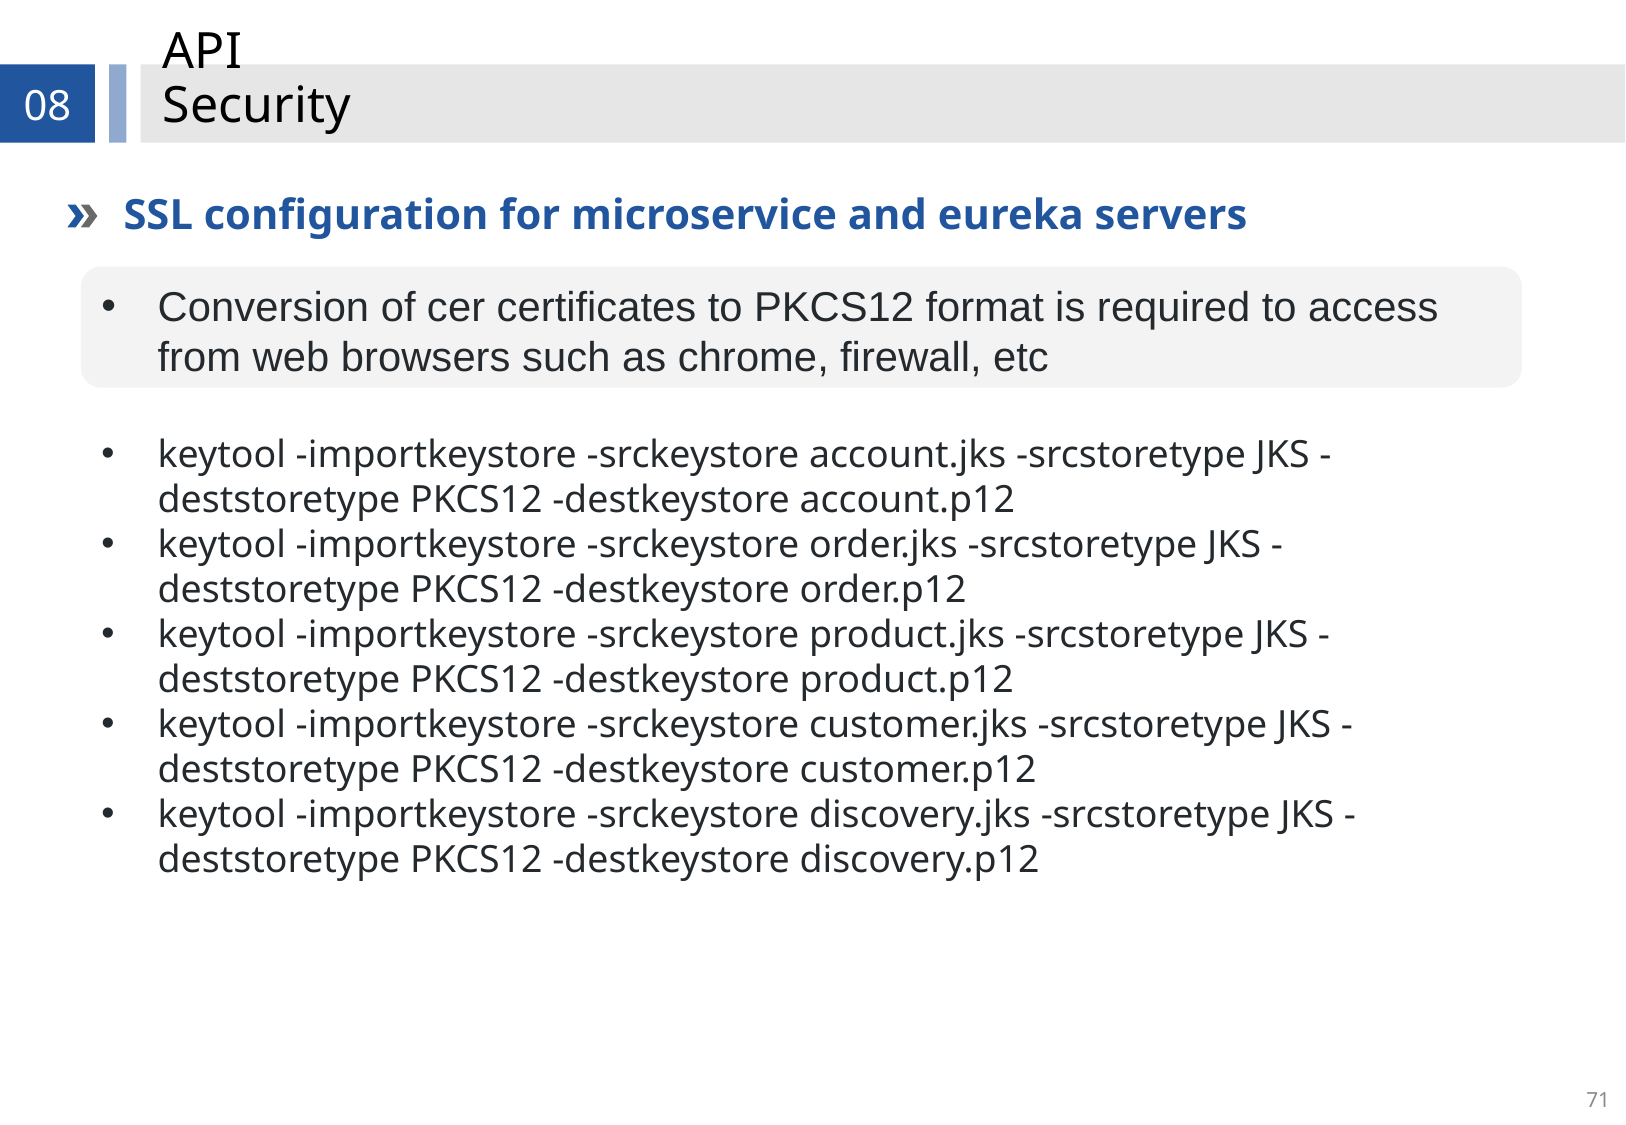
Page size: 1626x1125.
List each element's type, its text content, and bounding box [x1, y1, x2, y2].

slide_number 71 [1455, 1070, 1625, 1125]
text_box Conversion of cer certificates to PKCS12 format is required to access from web browsers such as chrome, firewall, etc keytool -importkeystore -srckeystore account.jks -srcstoretype JKS -deststoretype PKCS12 -destkeystore account.p12 keytool -importkeystore -srckeystore order.jks -srcstoretype JKS -deststoretype PKCS12 -destkeystore order.p12 keytool -importkeystore -srckeystore product.jks -srcstoretype JKS -deststoretype PKCS12 -destkeystore product.p12 keytool -importkeystore -srckeystore customer.jks -srcstoretype JKS -deststoretype PKCS12 -destkeystore customer.p12 keytool -importkeystore -srckeystore discovery.jks -srcstoretype JKS -deststoretype PKCS12 -destkeystore discovery.p12 [79, 265, 1524, 389]
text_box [67, 204, 98, 228]
list 08 [12, 83, 83, 130]
title API Security [162, 78, 437, 134]
list SSL configuration for microservice and eureka servers [123, 193, 1597, 239]
